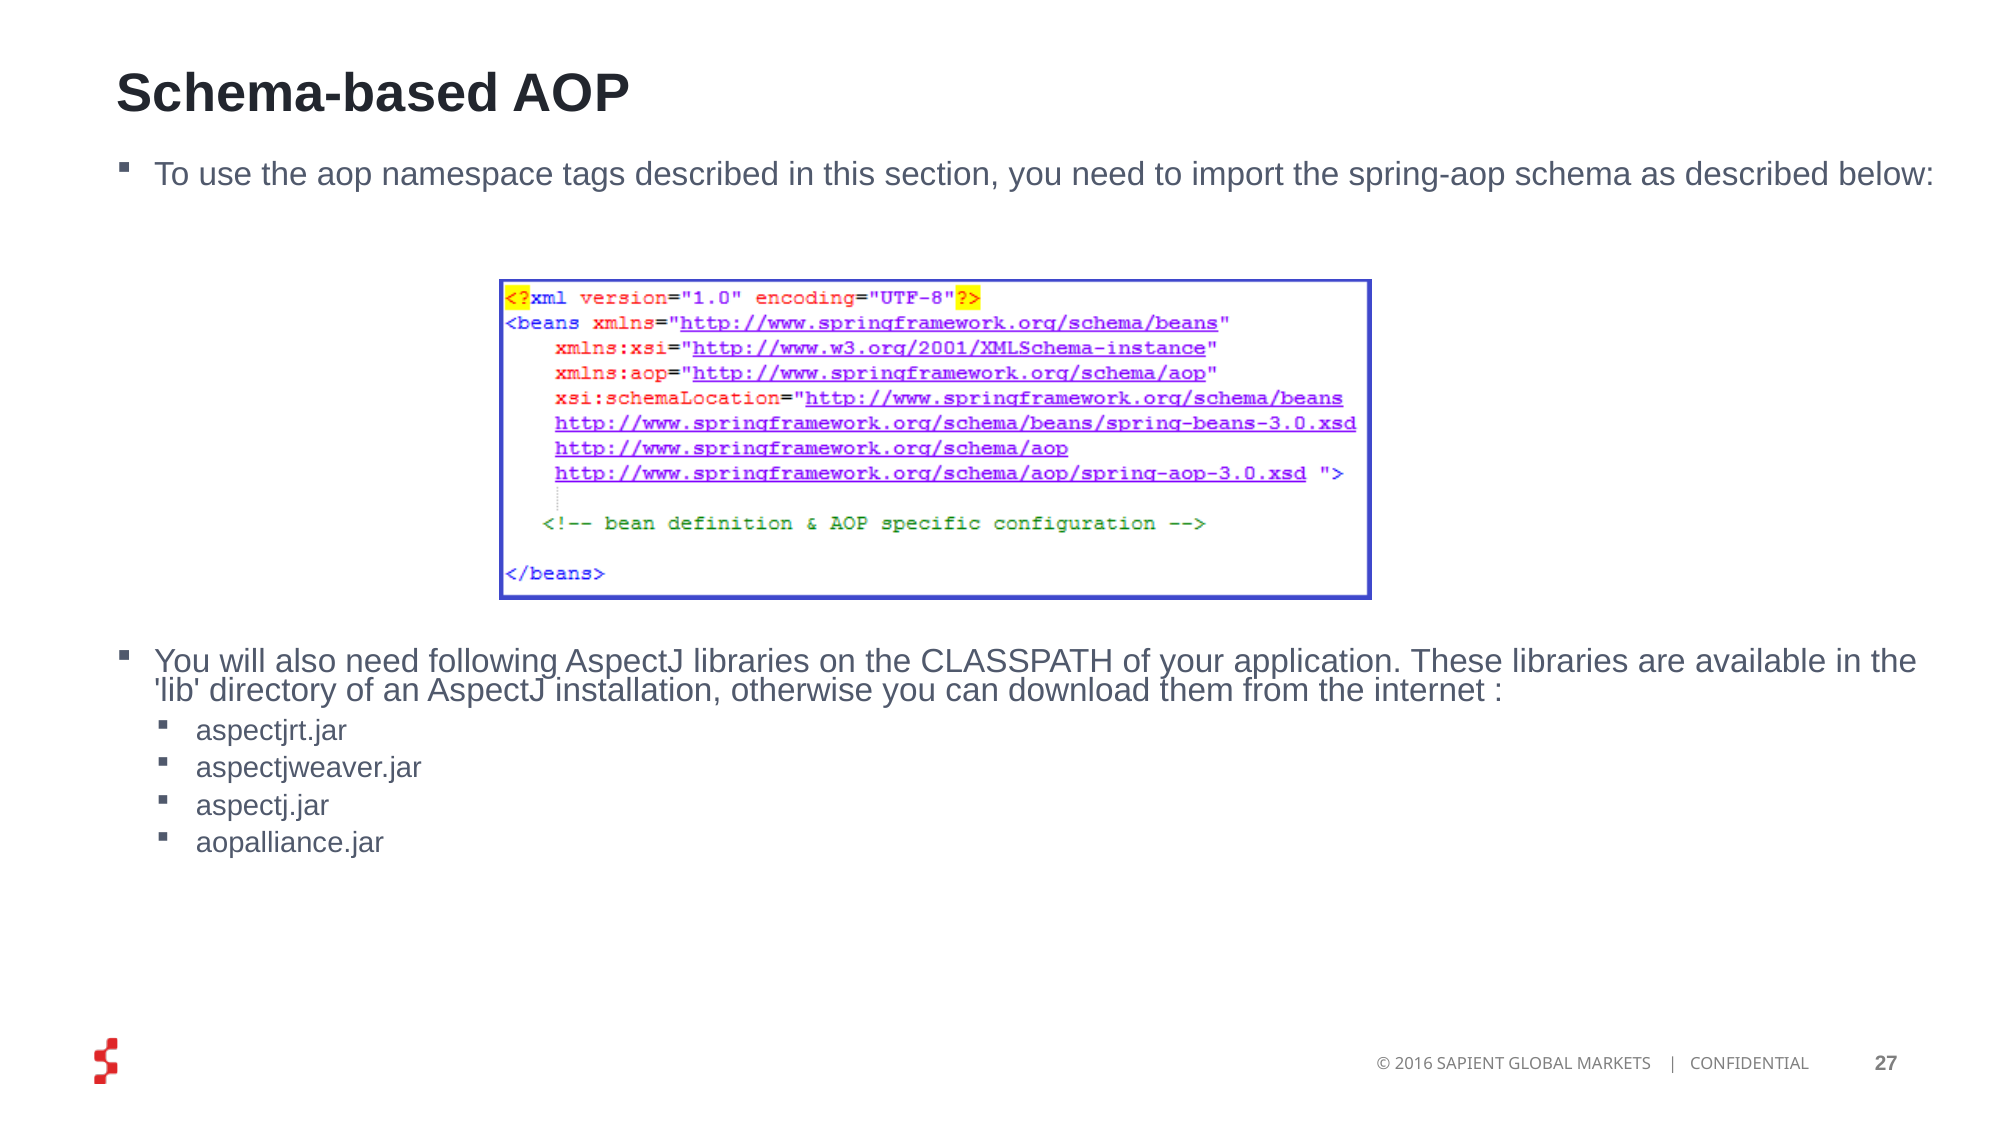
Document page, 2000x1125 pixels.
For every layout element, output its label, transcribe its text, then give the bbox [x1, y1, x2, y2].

picture [499, 279, 1372, 601]
title Schema-based AOP [116, 50, 1967, 163]
list To use the aop namespace tags described in this section, you need to import the spring-aop schema as described below: You will also need following AspectJ libraries on the CLASSPATH of your application. These libraries are available in the 'lib' directory of an AspectJ installation, otherwise you can download them from the internet : aspectjrt.jar aspectjweaver.jar aspectj.jar aopalliance.jar [116, 163, 1967, 1038]
